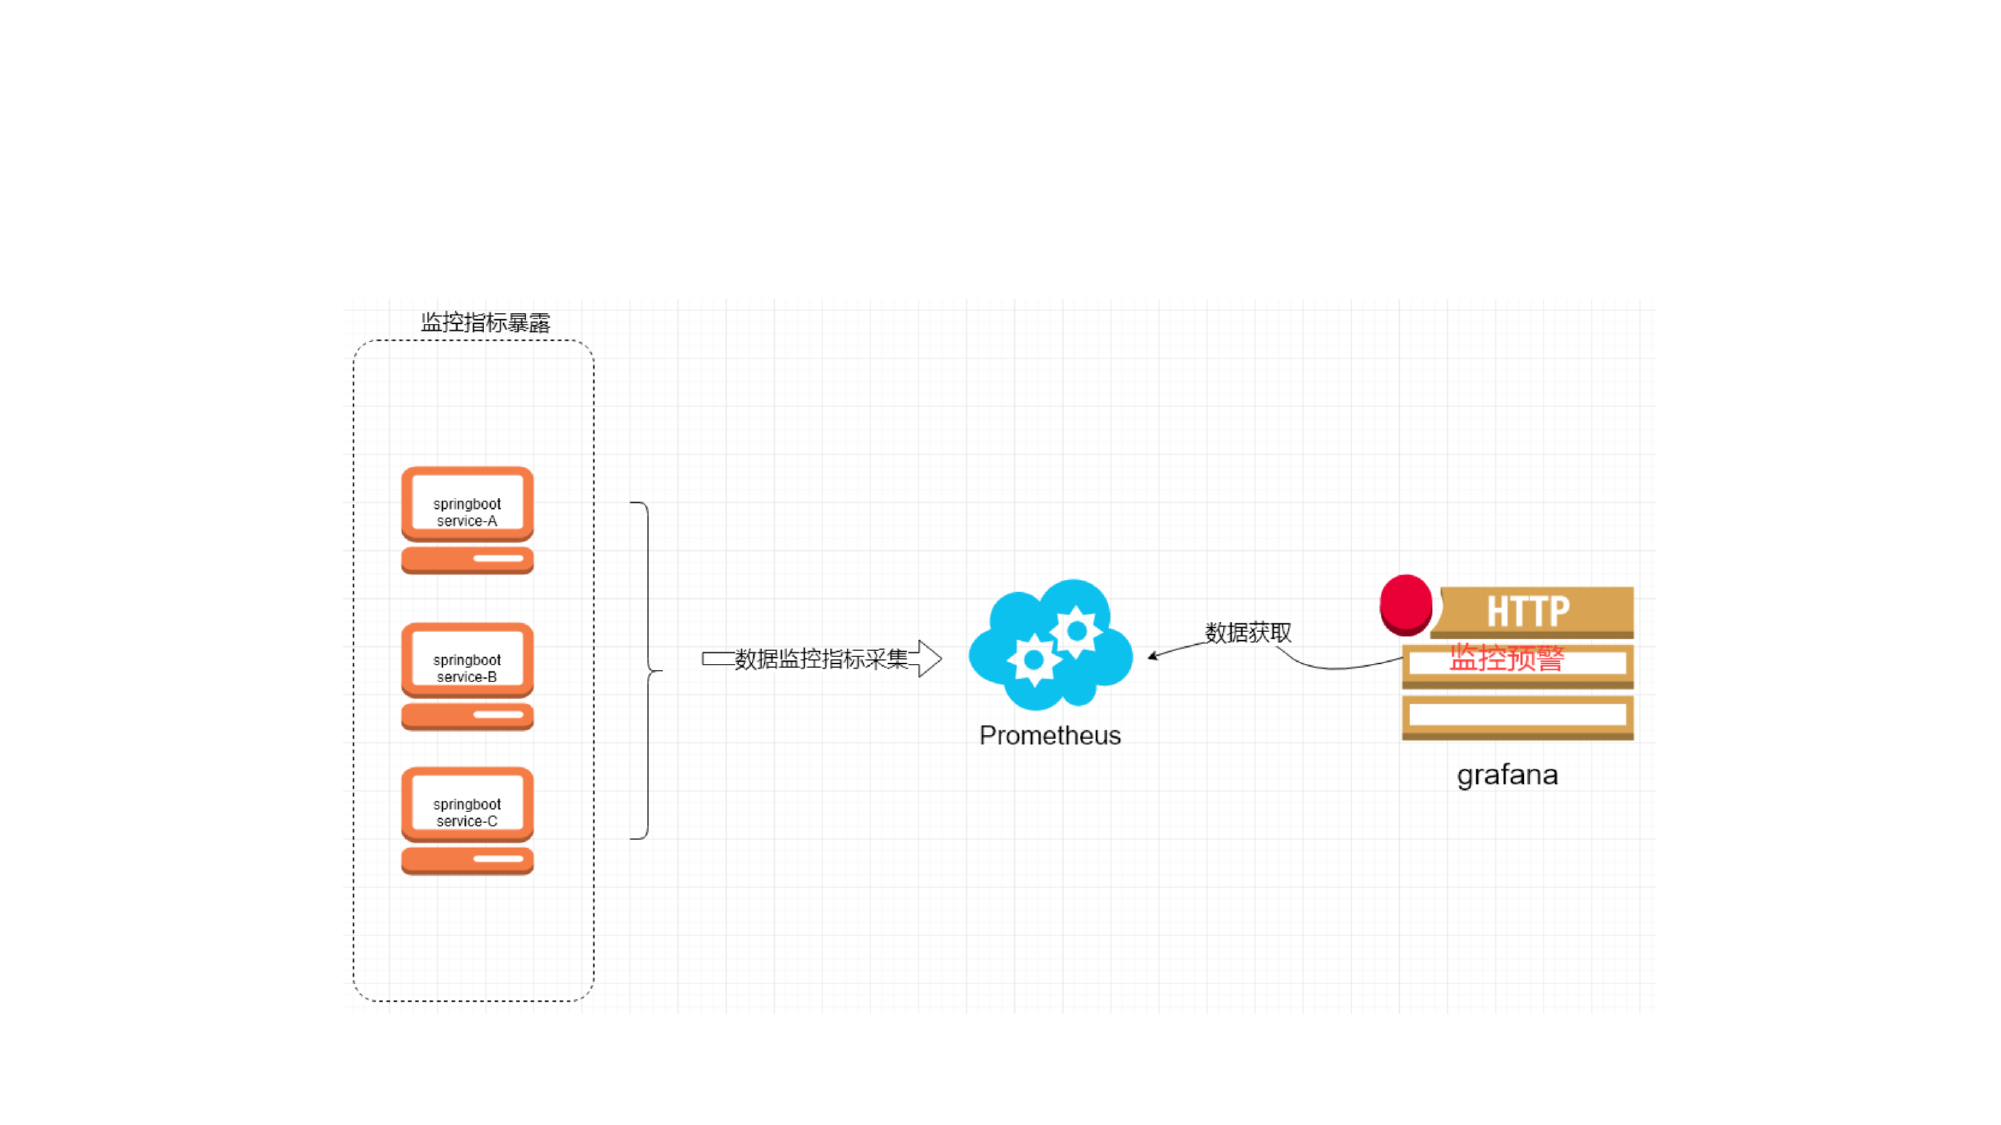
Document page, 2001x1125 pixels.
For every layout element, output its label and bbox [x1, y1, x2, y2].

list [343, 299, 1656, 1014]
